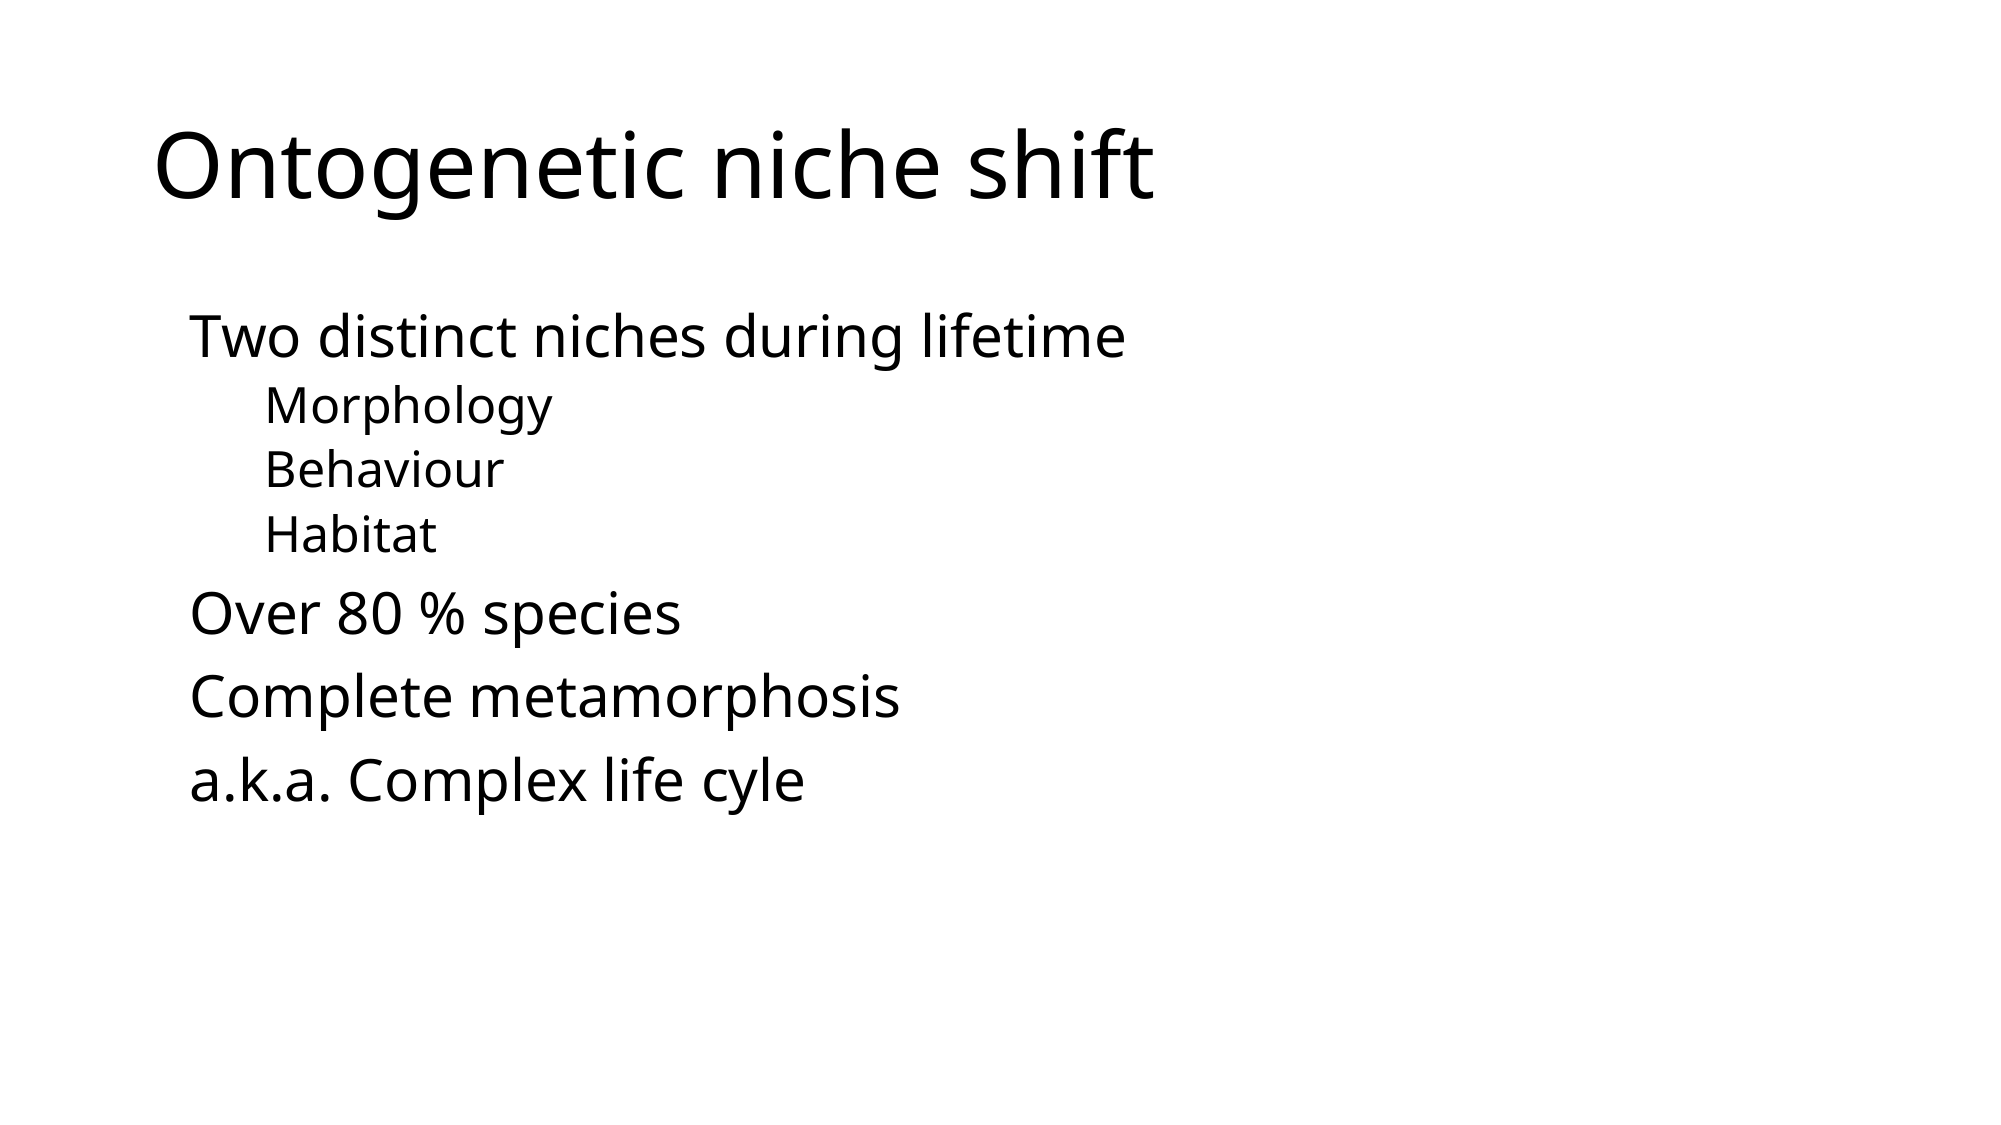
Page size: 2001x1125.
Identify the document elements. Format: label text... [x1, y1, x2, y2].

title Ontogenetic niche shift [137, 59, 1863, 278]
list Two distinct niches during lifetime Morphology Behaviour Habitat Over 80 % species Complete metamorphosis a.k.a. Complex life cyle [137, 299, 1863, 1014]
